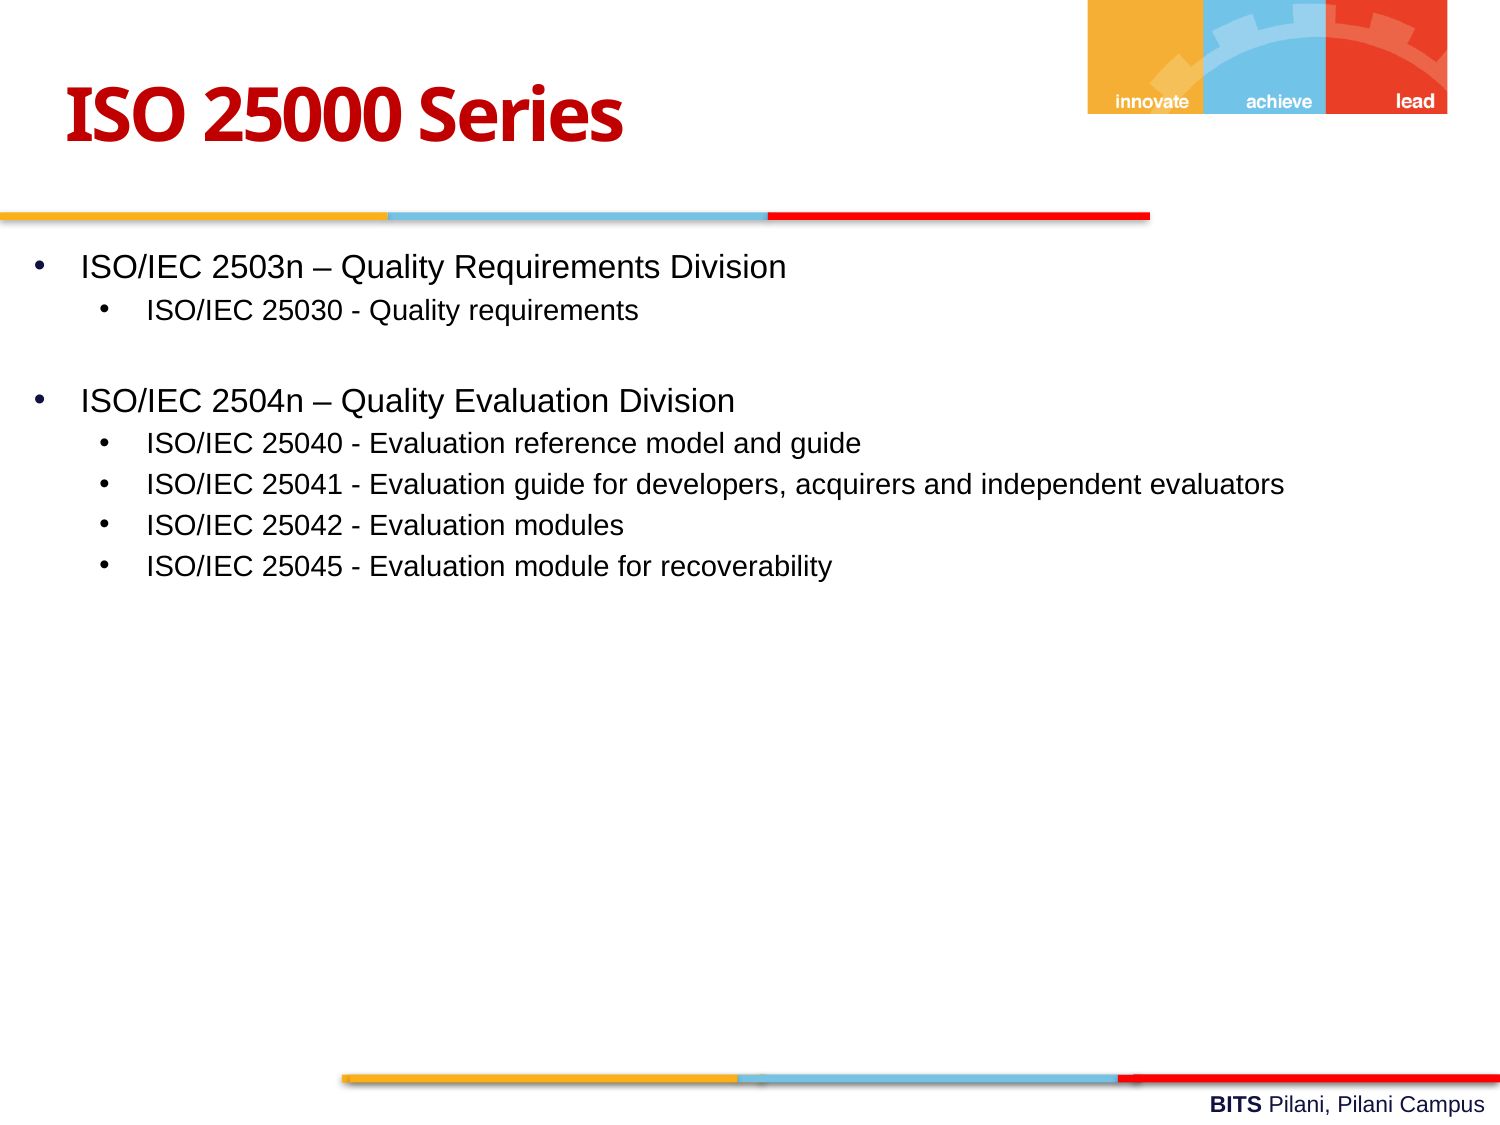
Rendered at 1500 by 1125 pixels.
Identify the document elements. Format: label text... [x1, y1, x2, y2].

picture [1087, 0, 1448, 114]
list ISO 25000 Series [50, 24, 1088, 213]
list ISO/IEC 2503n – Quality Requirements Division ISO/IEC 25030 - Quality requirements ISO/IEC 2504n – Quality Evaluation Division ISO/IEC 25040 - Evaluation reference model and guide ISO/IEC 25041 - Evaluation guide for developers, acquirers and independent evaluators ISO/IEC 25042 - Evaluation modules ISO/IEC 25045 - Evaluation module for recoverability [18, 237, 1482, 1063]
